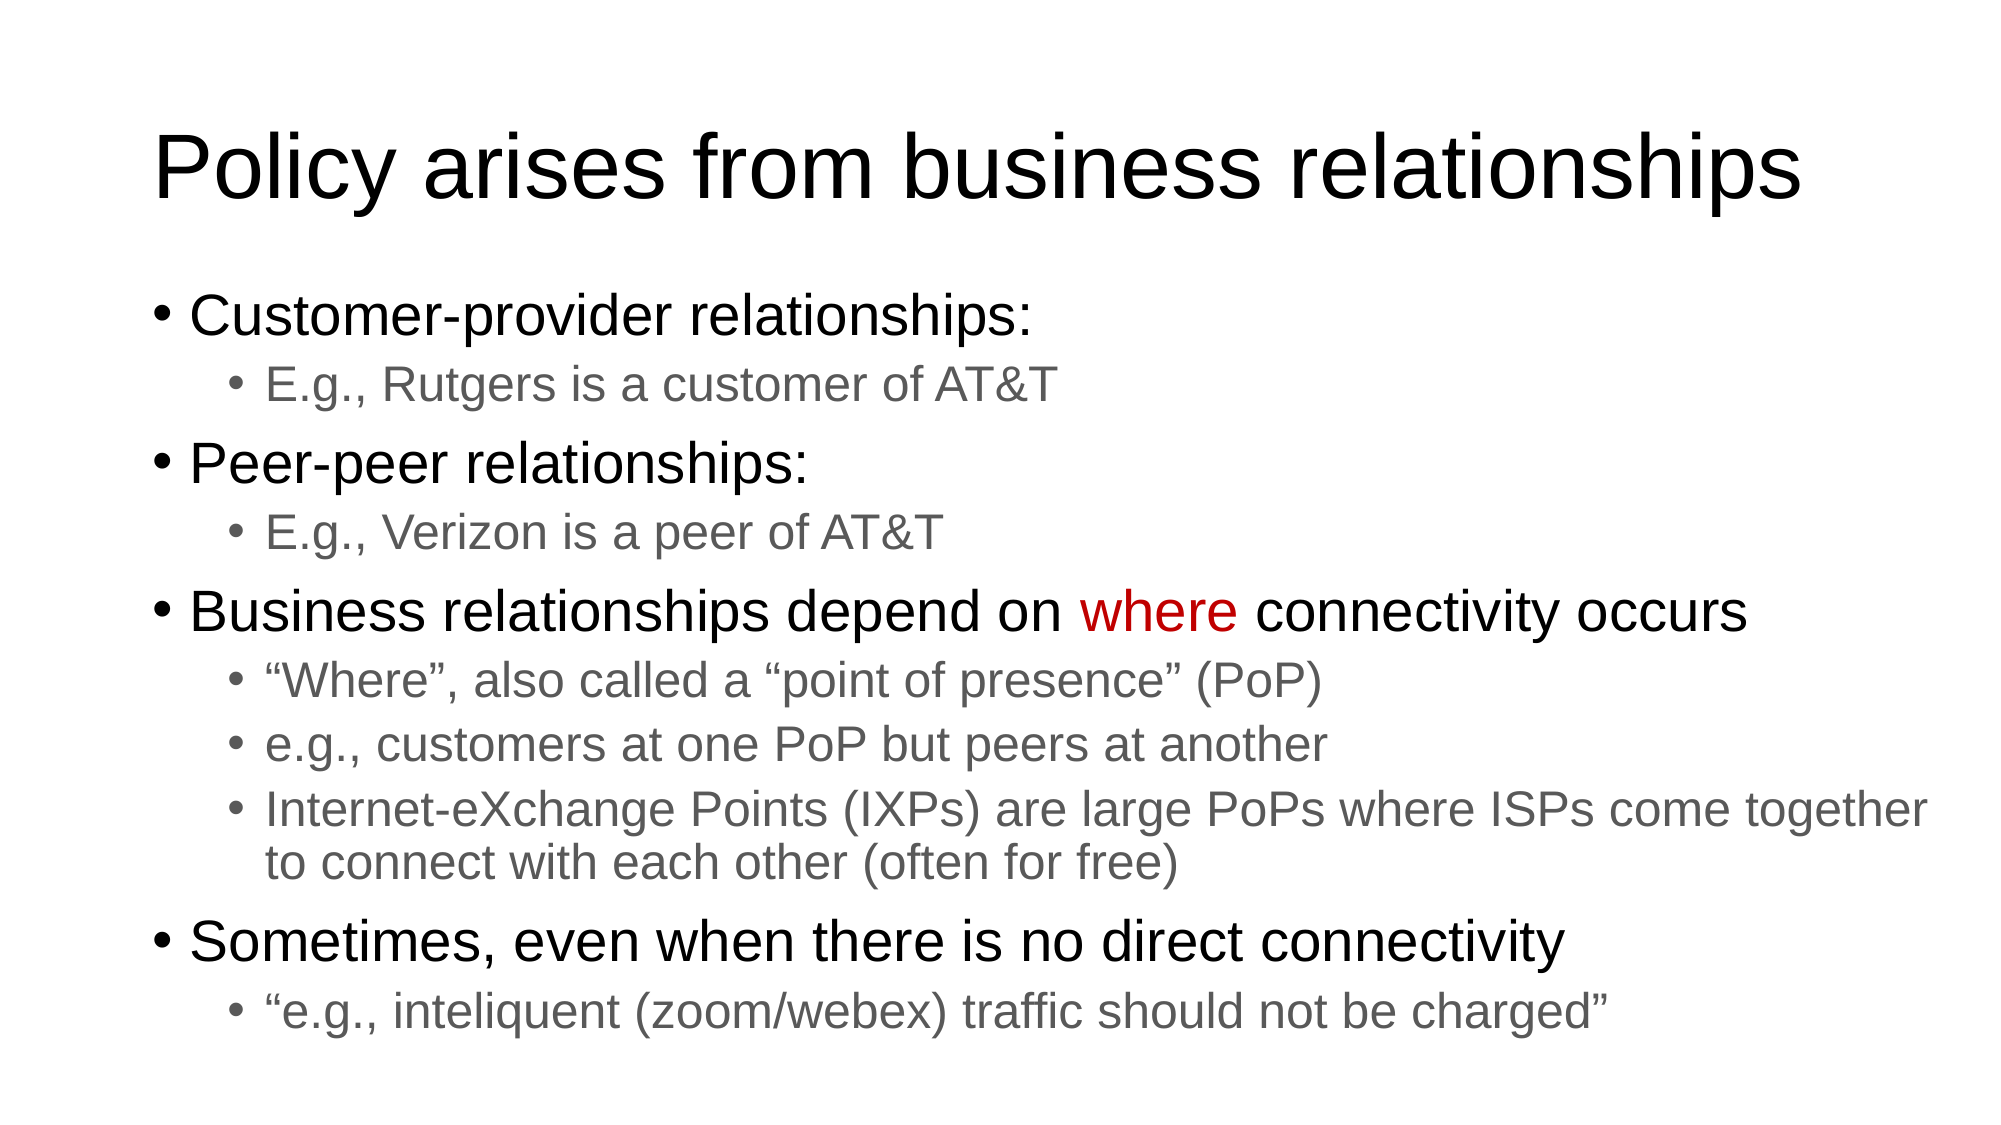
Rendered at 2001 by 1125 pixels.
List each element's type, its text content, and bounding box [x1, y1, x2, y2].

title Policy arises from business relationships [137, 59, 1901, 277]
list Customer-provider relationships: E.g., Rutgers is a customer of AT&T Peer-peer relationships: E.g., Verizon is a peer of AT&T Business relationships depend on where connectivity occurs “Where”, also called a “point of presence” (PoP) e.g., customers at one PoP but peers at another Internet-eXchange Points (IXPs) are large PoPs where ISPs come together to connect with each other (often for free) Sometimes, even when there is no direct connectivity “e.g., inteliquent (zoom/webex) traffic should not be charged” [137, 277, 1980, 1103]
